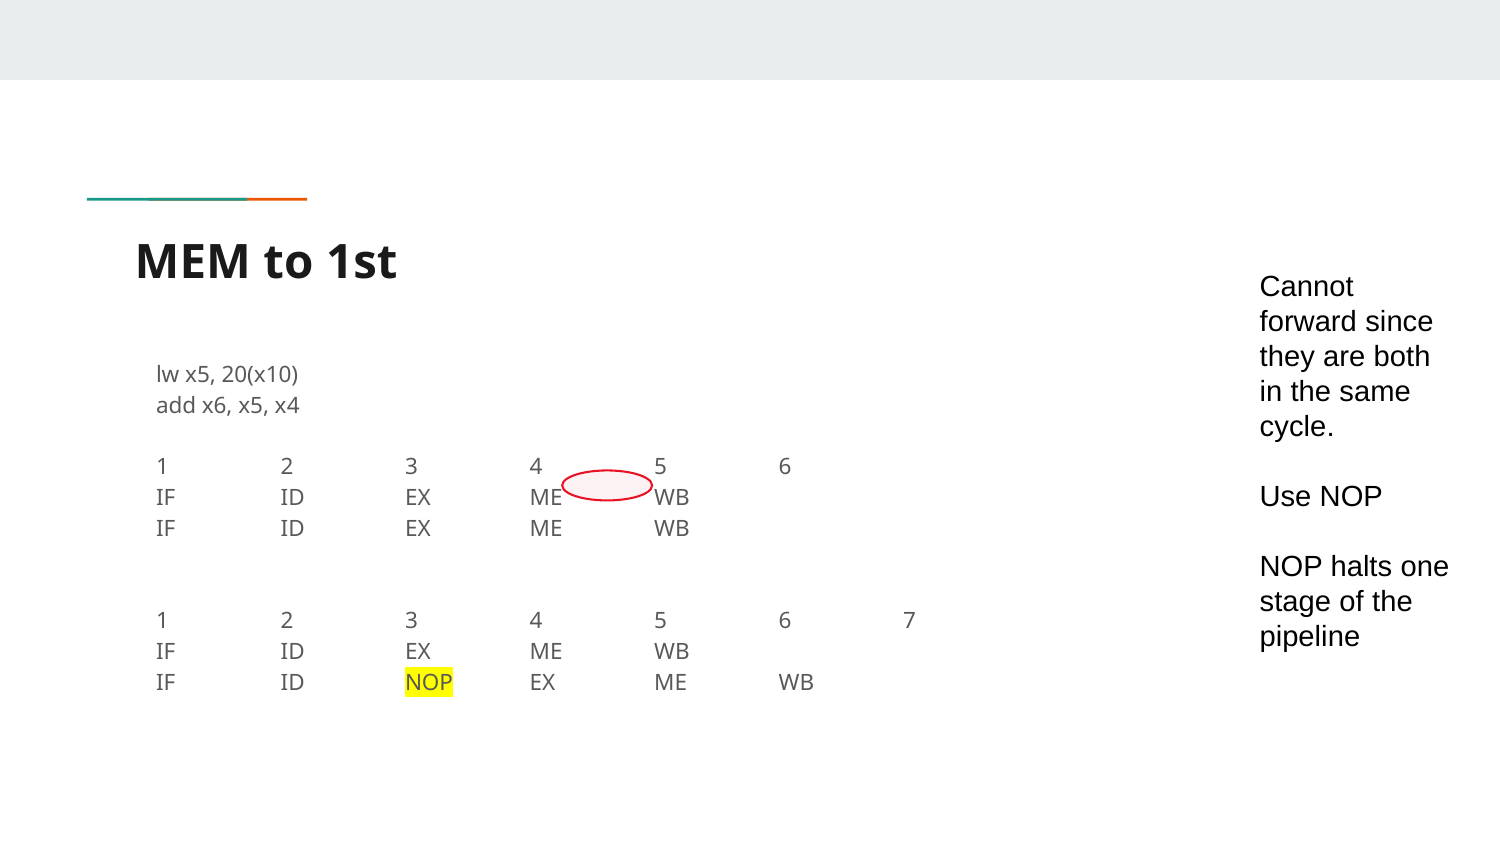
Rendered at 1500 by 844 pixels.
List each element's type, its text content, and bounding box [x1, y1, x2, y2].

text_box [560, 468, 655, 503]
text_box Cannot forward since they are both in the same cycle. Use NOP NOP halts one stage of the pipeline [1244, 260, 1472, 660]
title MEM to 1st [119, 216, 1381, 305]
list lw x5, 20(x10) add x6, x5, x4 1 2 3 4 5 6 IF ID EX ME WB IF ID EX ME WB 1 2 3 4 5 6 7 IF ID EX ME WB IF ID NOP EX ME WB [119, 341, 1381, 712]
